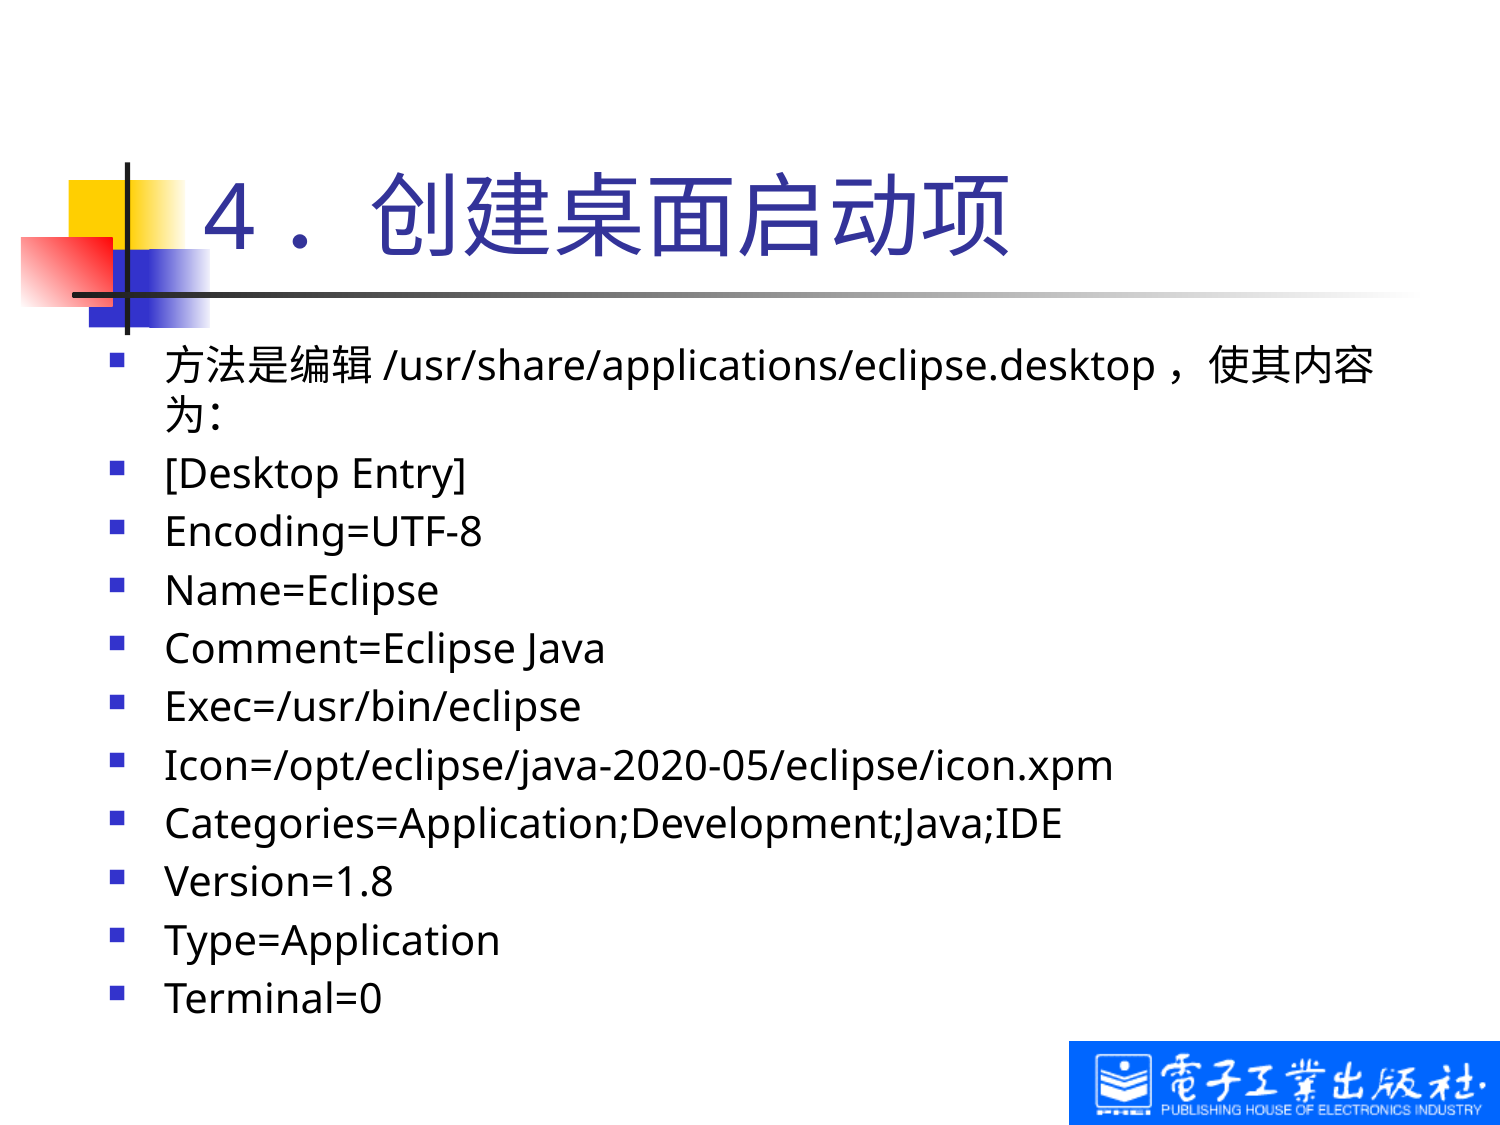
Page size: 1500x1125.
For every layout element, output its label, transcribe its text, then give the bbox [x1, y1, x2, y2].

picture [1069, 1041, 1500, 1125]
title 4．创建桌面启动项 [188, 34, 1468, 276]
list 方法是编辑/usr/share/applications/eclipse.desktop，使其内容为： [Desktop Entry] Encoding=UTF-8 Name=Eclipse Comment=Eclipse Java Exec=/usr/bin/eclipse Icon=/opt/eclipse/java-2020-05/eclipse/icon.xpm Categories=Application;Development;Java;IDE Version=1.8 Type=Application Terminal=0 [92, 330, 1470, 1007]
